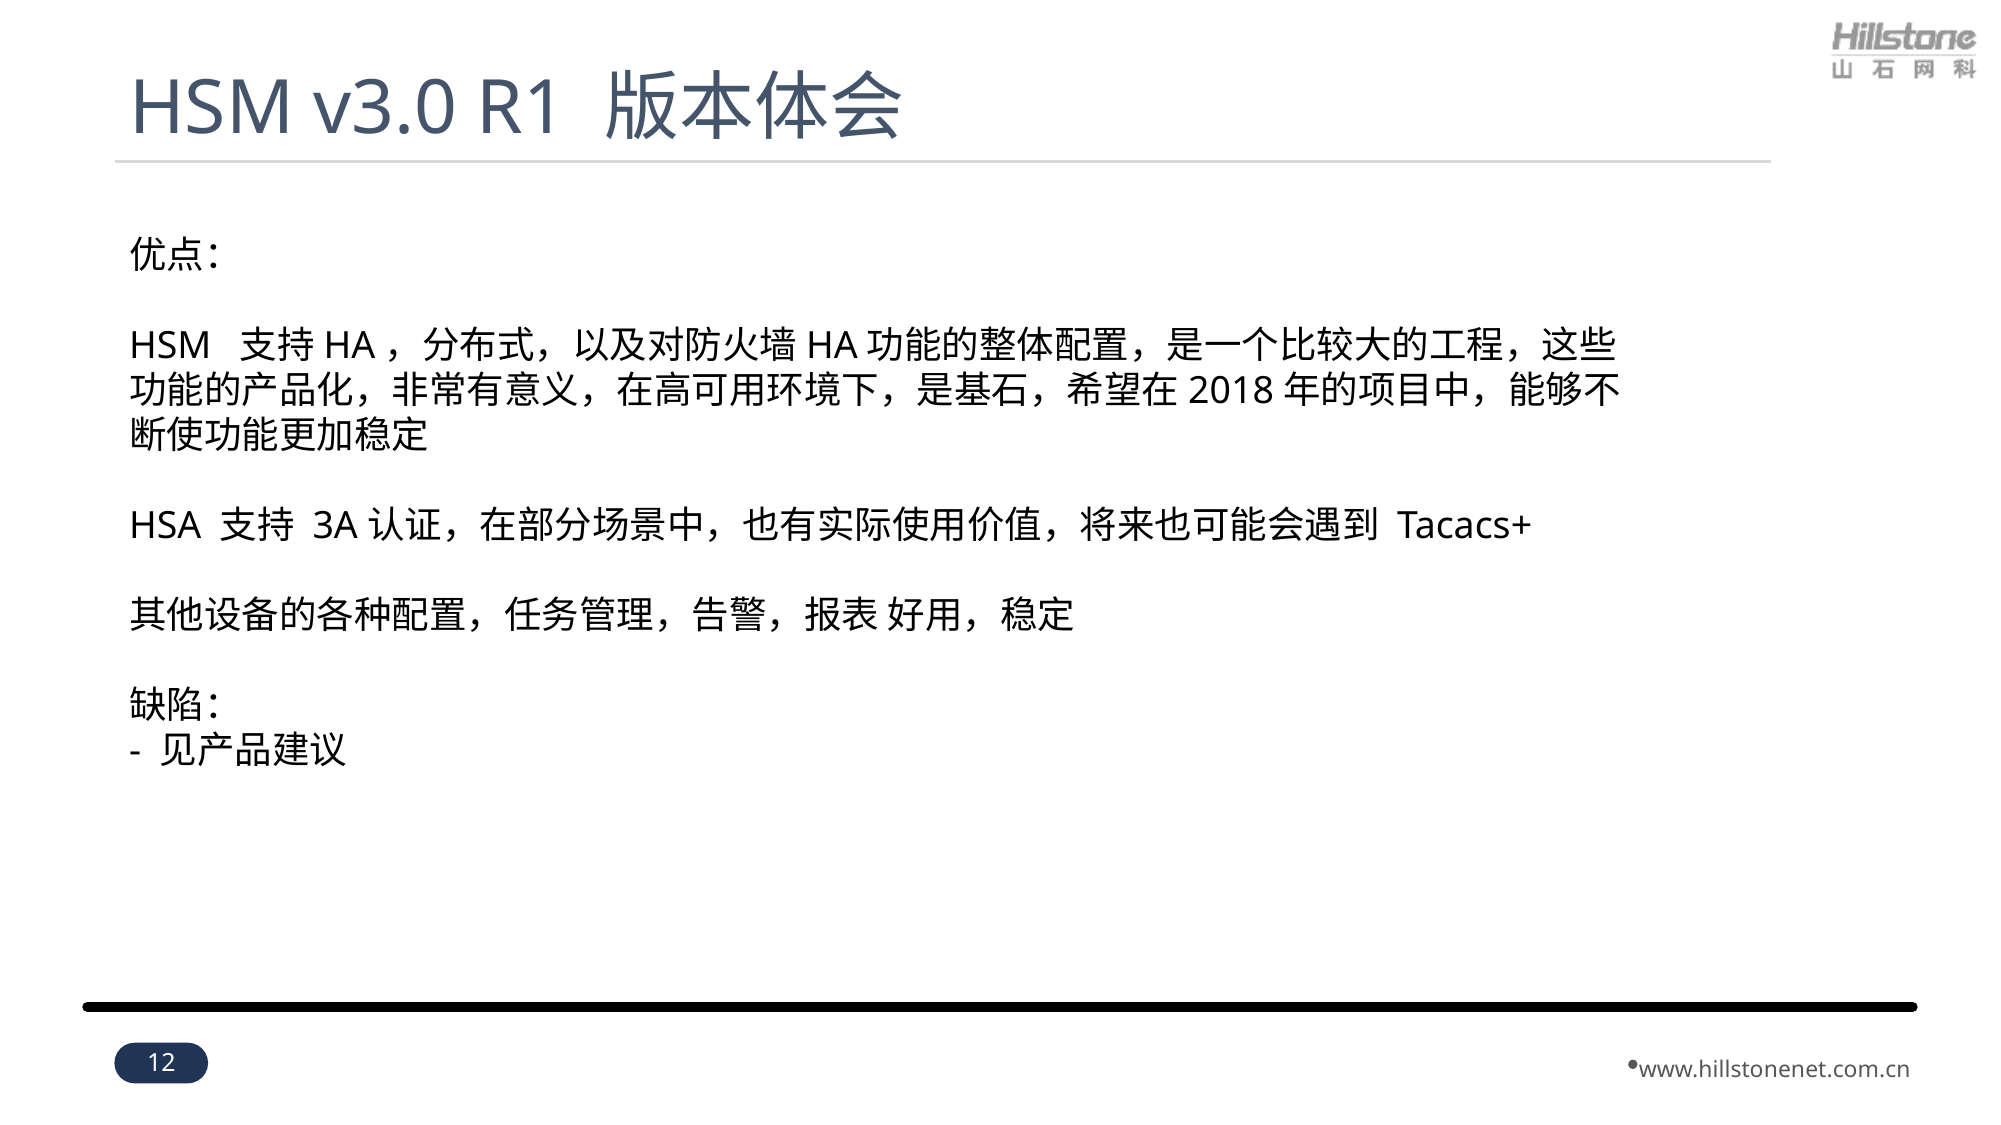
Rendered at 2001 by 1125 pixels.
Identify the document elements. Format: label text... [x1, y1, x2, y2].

title HSM v3.0 R1 版本体会 [114, 59, 1724, 159]
picture [1817, 13, 1989, 85]
slide_number 12 [114, 1042, 209, 1084]
text_box 优点： HSM 支持HA，分布式，以及对防火墙HA功能的整体配置，是一个比较大的工程，这些功能的产品化，非常有意义，在高可用环境下，是基石，希望在2018年的项目中，能够不断使功能更加稳定 HSA 支持 3A认证，在部分场景中，也有实际使用价值，将来也可能会遇到 Tacacs+ 其他设备的各种配置，任务管理，告警，报表 好用，稳定 缺陷： - 见产品建议 [114, 223, 1658, 778]
